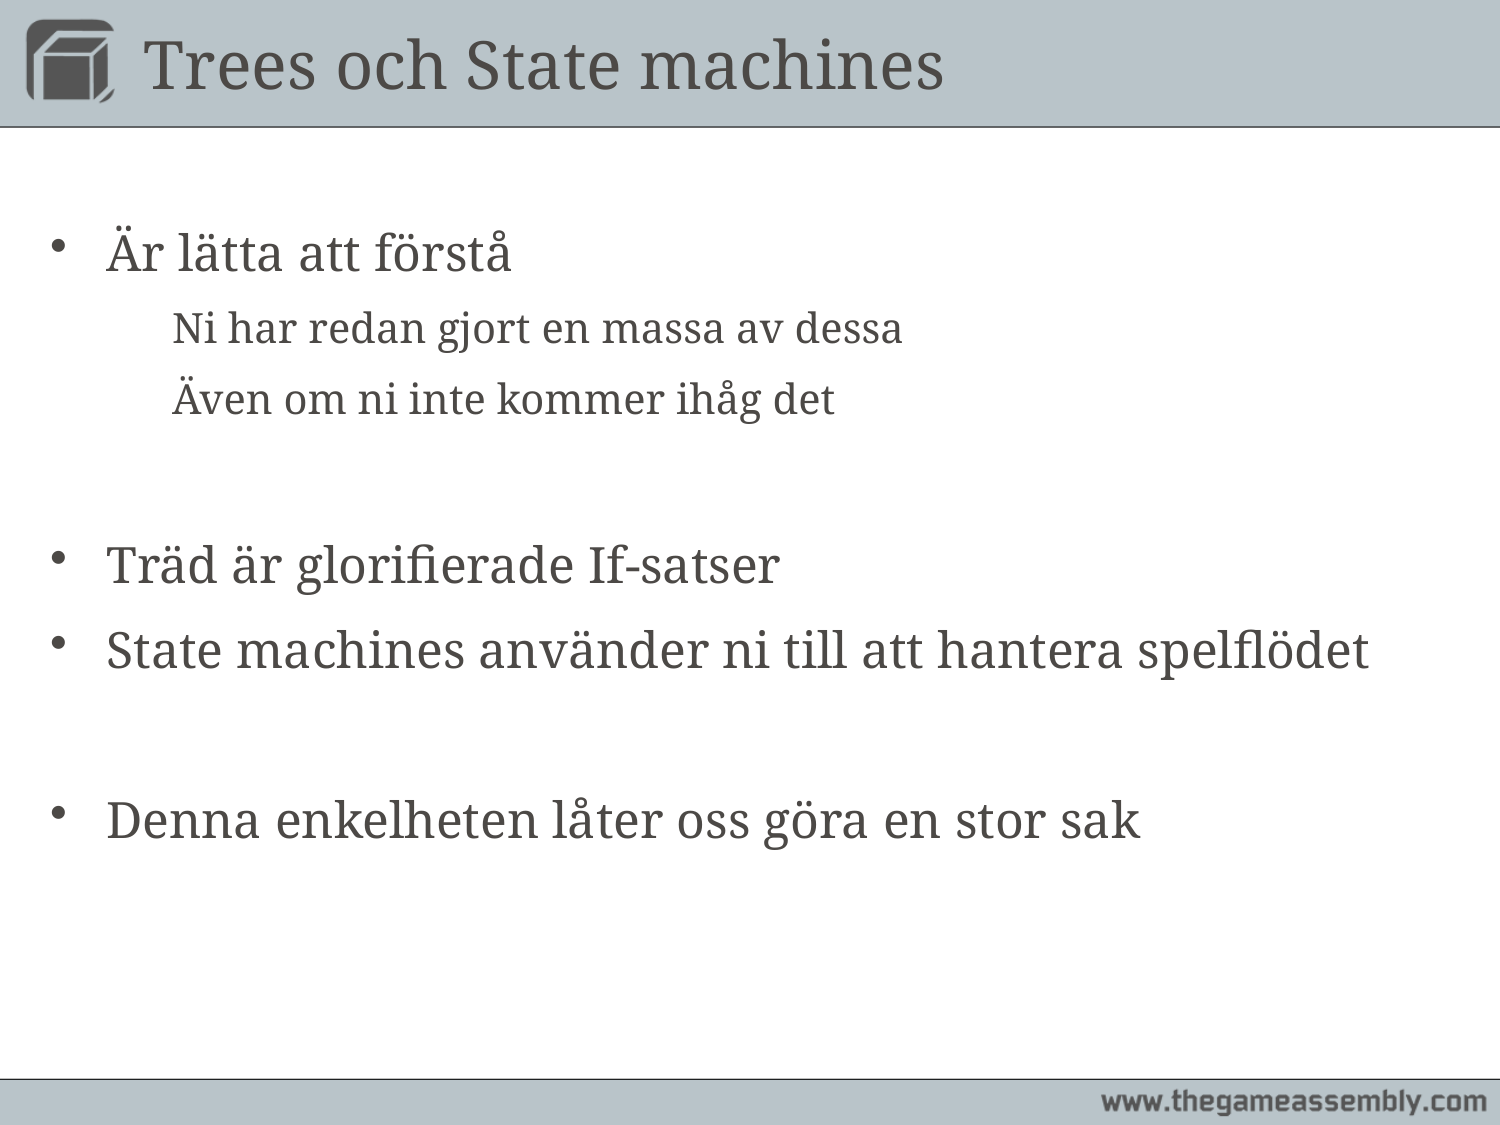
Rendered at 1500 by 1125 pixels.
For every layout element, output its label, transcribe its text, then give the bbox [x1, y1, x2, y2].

title Trees och State machines [128, 0, 1500, 126]
list Är lätta att förstå Ni har redan gjort en massa av dessa Även om ni inte kommer ihåg det Träd är glorifierade If-satser State machines använder ni till att hantera spelflödet Denna enkelheten låter oss göra en stor sak [35, 128, 1465, 1079]
picture [0, 0, 1500, 1125]
